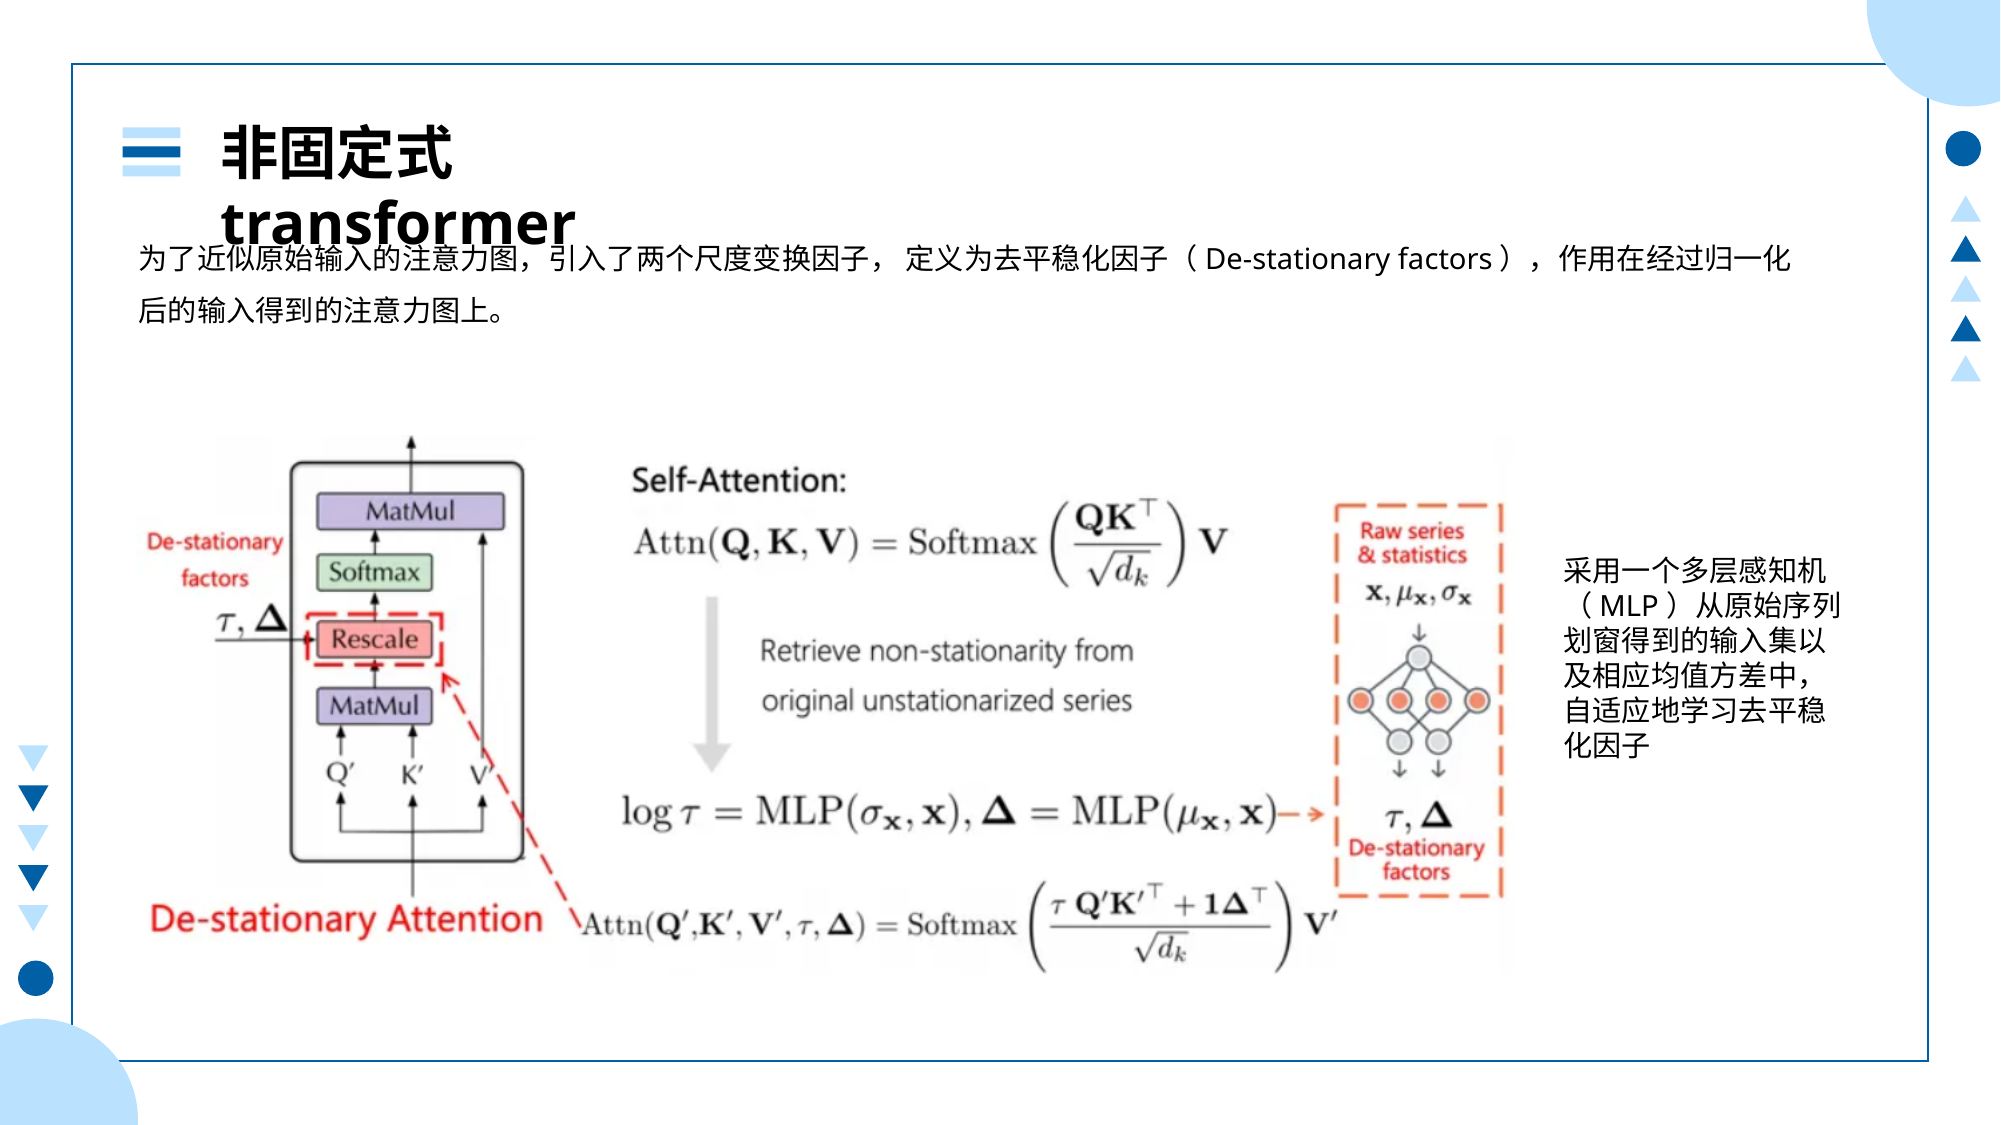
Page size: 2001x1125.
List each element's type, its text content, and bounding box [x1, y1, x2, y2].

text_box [122, 127, 181, 177]
text_box 采用一个多层感知机（MLP）从原始序列划窗得到的输入集以及相应均值方差中，自适应地学习去平稳化因子 [1548, 545, 1870, 814]
text_box 非固定式transformer [220, 116, 761, 257]
text_box 为了近似原始输入的注意力图，引入了两个尺度变换因子， 定义为去平稳化因子（De-stationary factors），作用在经过归一化后的输入得到的注意力图上。 [128, 217, 1816, 333]
picture [102, 394, 1527, 996]
